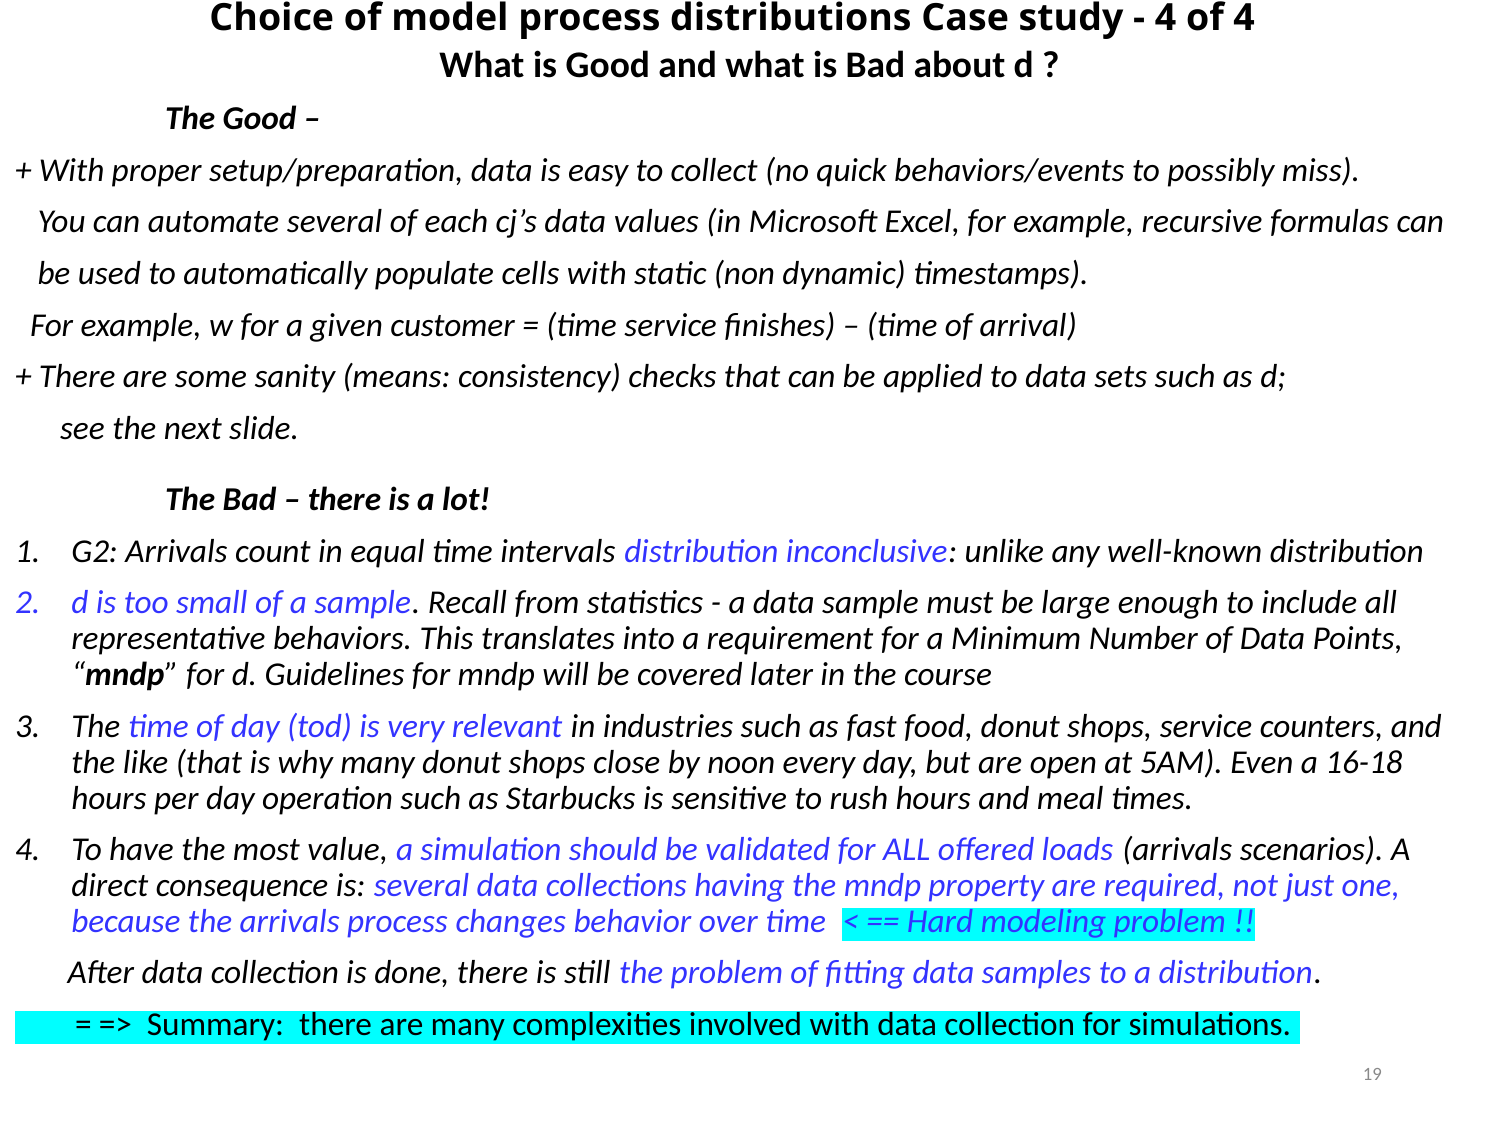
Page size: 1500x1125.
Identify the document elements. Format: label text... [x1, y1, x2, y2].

title Choice of model process distributions Case study - 4 of 4 [103, 0, 1363, 37]
slide_number 19 [1059, 1042, 1397, 1103]
list What is Good and what is Bad about d ? The Good – + With proper setup/preparation, data is easy to collect (no quick behaviors/events to possibly miss). You can automate several of each cj’s data values (in Microsoft Excel, for example, recursive formulas can be used to automatically populate cells with static (non dynamic) timestamps). For example, w for a given customer = (time service finishes) – (time of arrival) + There are some sanity (means: consistency) checks that can be applied to data sets such as d; see the next slide. The Bad – there is a lot! G2: Arrivals count in equal time intervals distribution inconclusive: unlike any well-known distribution d is too small of a sample. Recall from statistics - a data sample must be large enough to include all representative behaviors. This translates into a requirement for a Minimum Number of Data Points, “mndp” for d. Guidelines for mndp will be covered later in the course The time of day (tod) is very relevant in industries such as fast food, donut shops, service counters, and the like (that is why many donut shops close by noon every day, but are open at 5AM). Even a 16-18 hours per day operation such as Starbucks is sensitive to rush hours and meal times. To have the most value, a simulation should be validated for ALL offered loads (arrivals scenarios). A direct consequence is: several data collections having the mndp property are required, not just one, because the arrivals process changes behavior over time < == Hard modeling problem !! After data collection is done, there is still the problem of fitting data samples to a distribution. = => Summary: there are many complexities involved with data collection for simulations. [0, 37, 1500, 1125]
